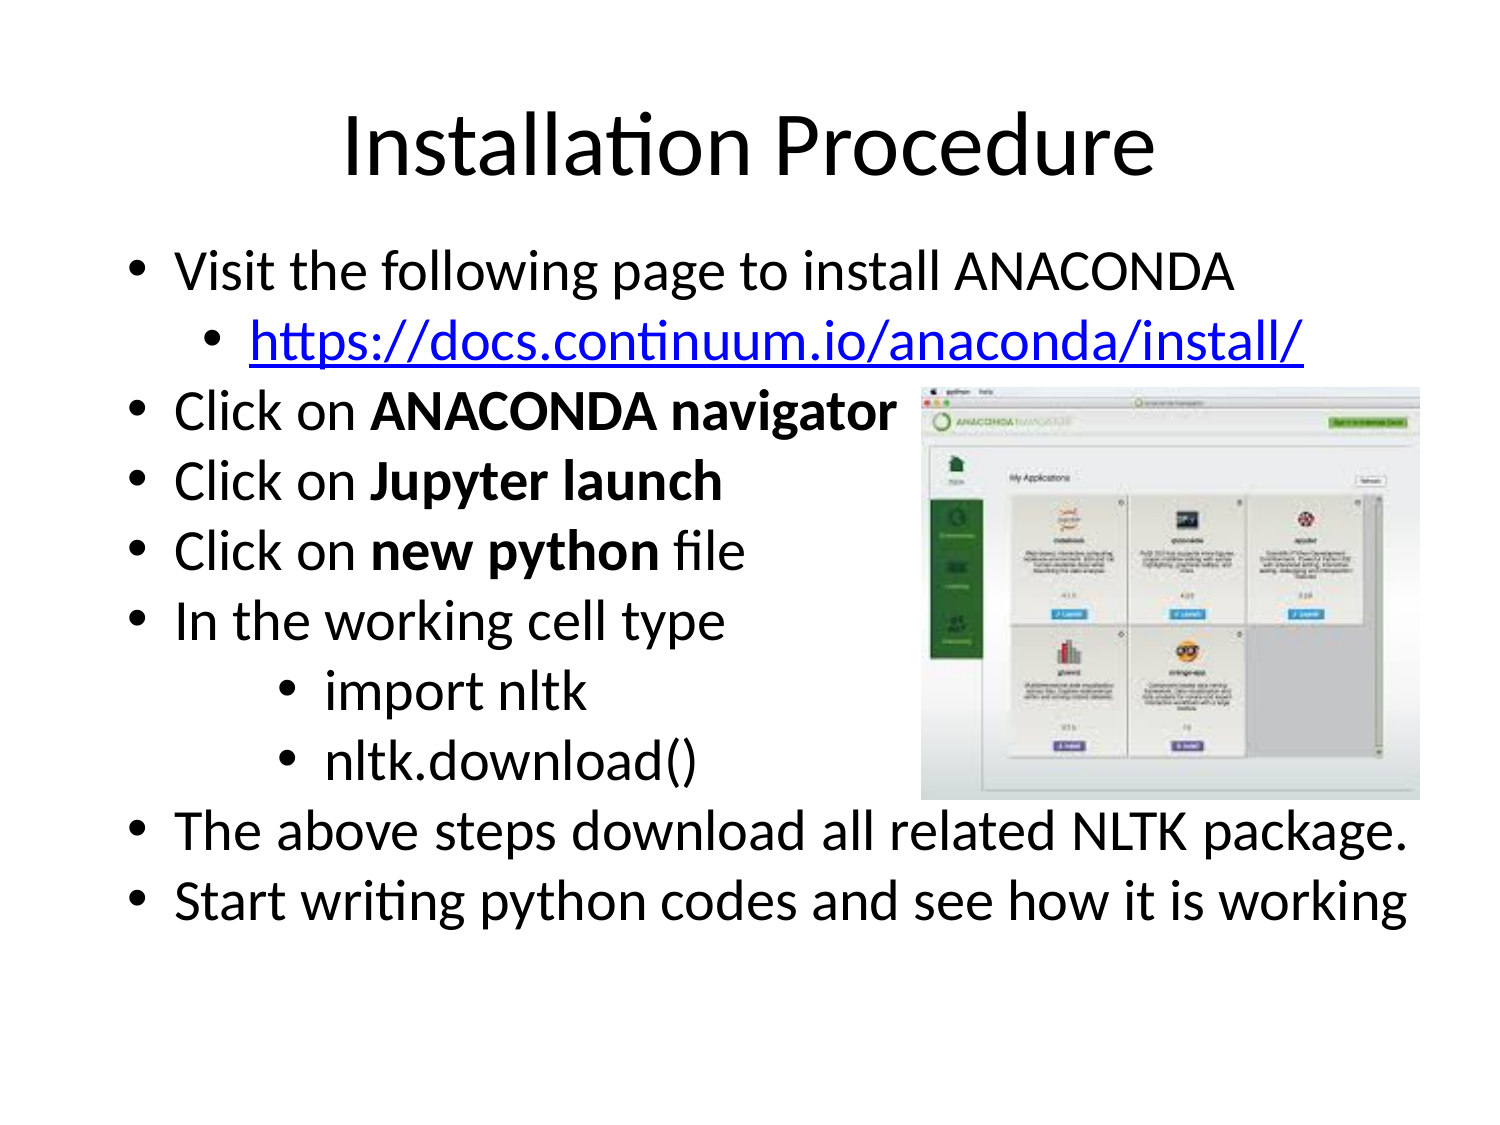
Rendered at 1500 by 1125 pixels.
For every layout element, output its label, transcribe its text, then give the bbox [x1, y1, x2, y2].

text_box Visit the following page to install ANACONDA https://docs.continuum.io/anaconda/install/ Click on ANACONDA navigator Click on Jupyter launch Click on new python file In the working cell type import nltk nltk.download() The above steps download all related NLTK package. Start writing python codes and see how it is working [112, 224, 1425, 940]
picture [921, 387, 1421, 800]
title Installation Procedure [75, 45, 1425, 233]
